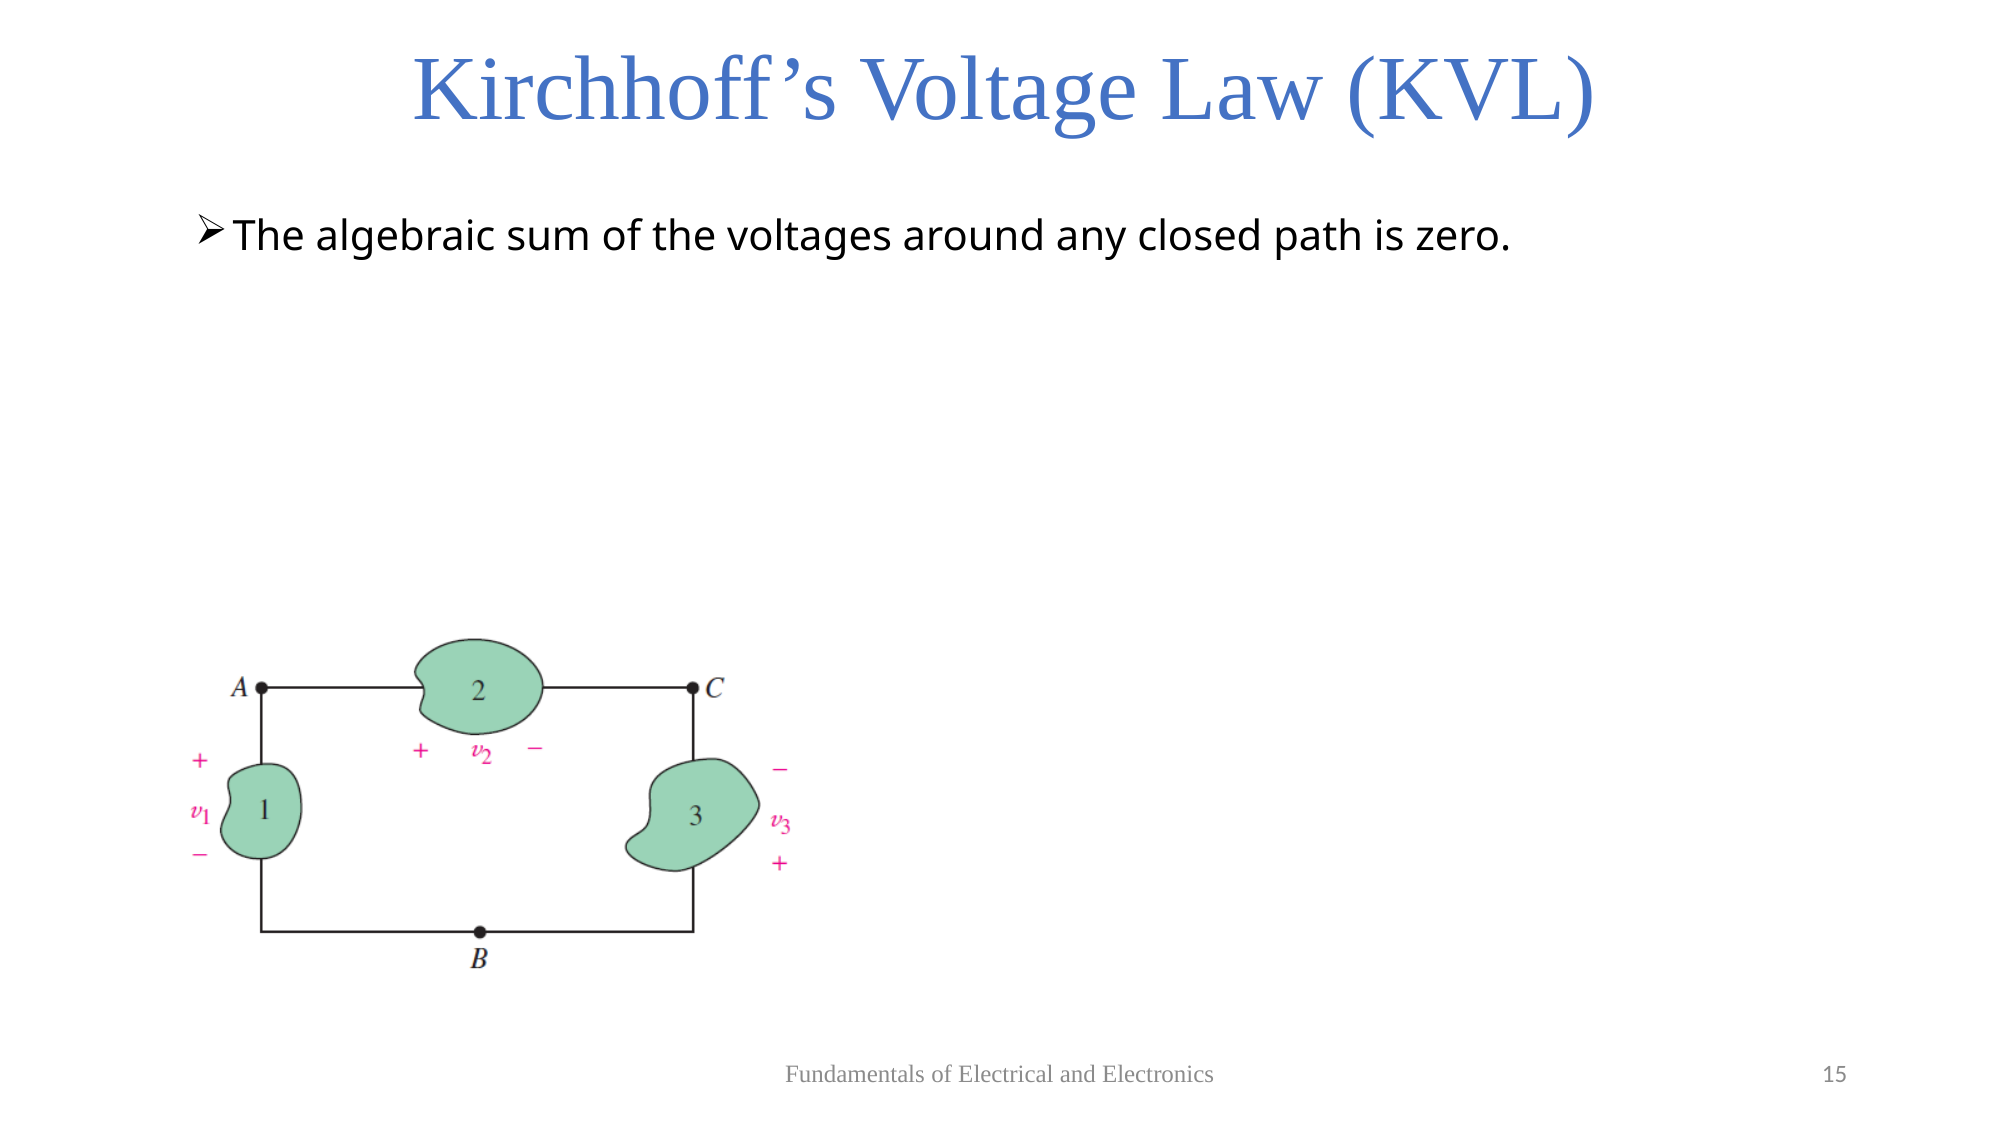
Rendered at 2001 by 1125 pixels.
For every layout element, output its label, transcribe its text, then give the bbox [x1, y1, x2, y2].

picture [165, 615, 806, 977]
slide_number 15 [1412, 1042, 1863, 1103]
title Kirchhoff’s Voltage Law (KVL) [180, 27, 1830, 154]
footer Fundamentals of Electrical and Electronics [662, 1042, 1338, 1103]
